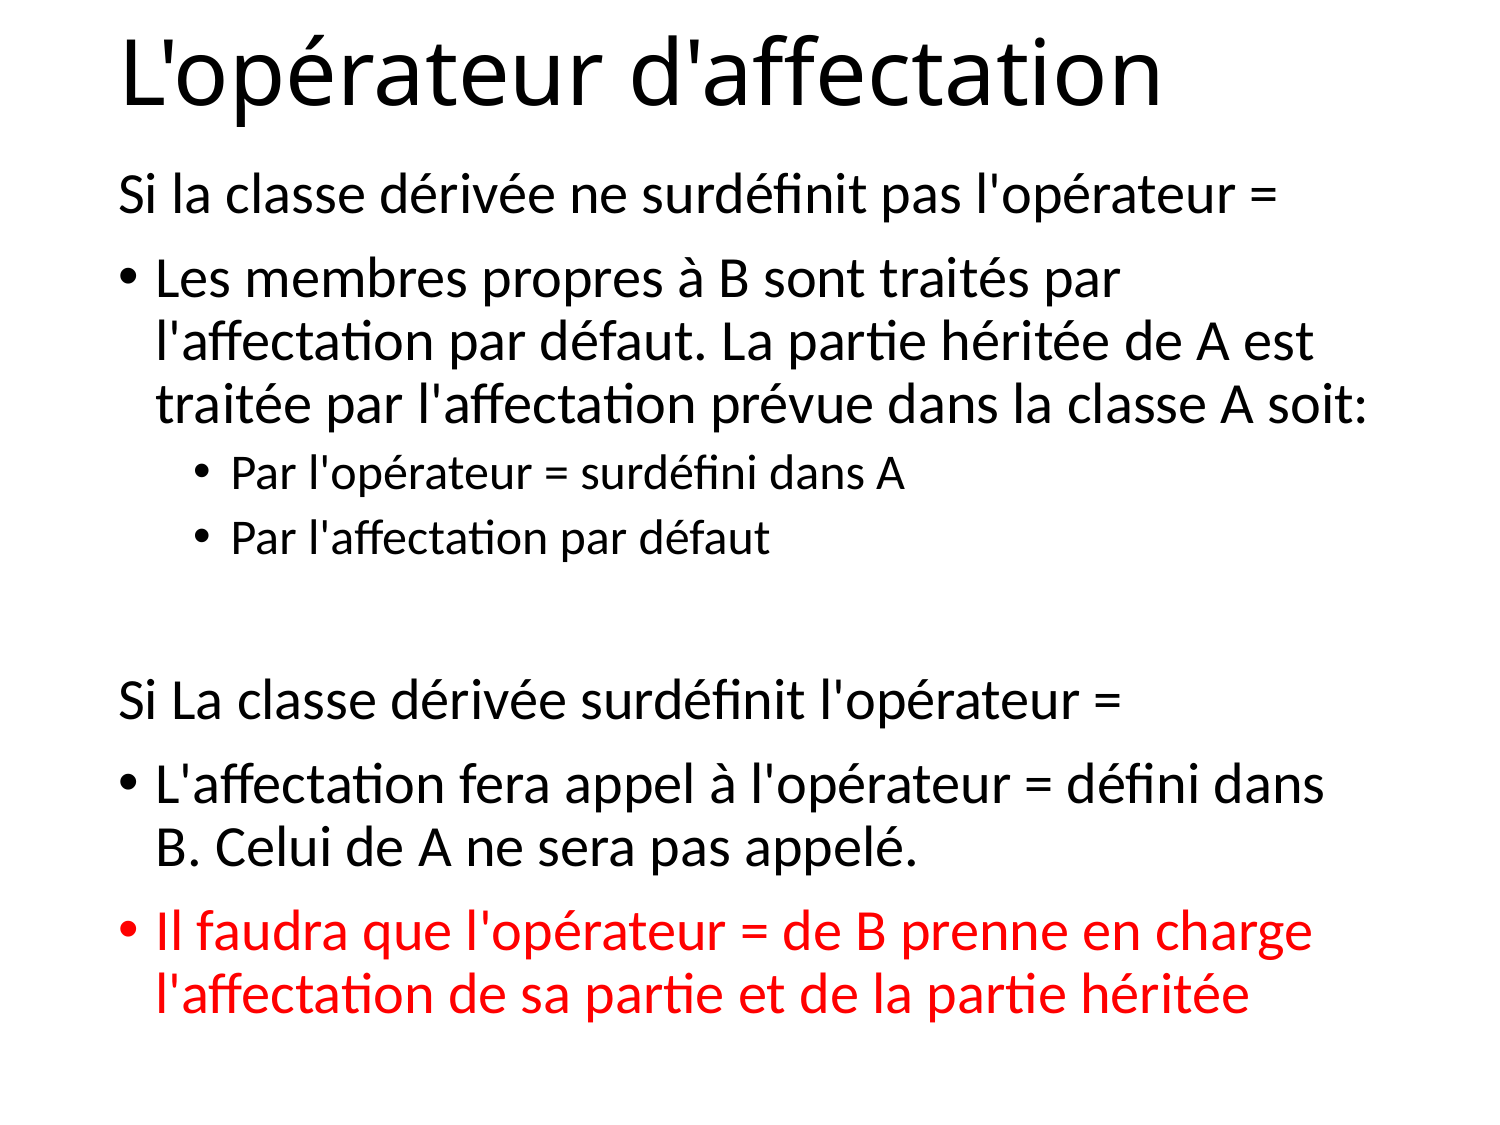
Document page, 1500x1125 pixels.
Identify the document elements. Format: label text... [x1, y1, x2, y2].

list Si la classe dérivée ne surdéfinit pas l'opérateur = Les membres propres à B sont traités par l'affectation par défaut. La partie héritée de A est traitée par l'affectation prévue dans la classe A soit: Par l'opérateur = surdéfini dans A Par l'affectation par défaut Si La classe dérivée surdéfinit l'opérateur = L'affectation fera appel à l'opérateur = défini dans B. Celui de A ne sera pas appelé. Il faudra que l'opérateur = de B prenne en charge l'affectation de sa partie et de la partie héritée [103, 156, 1397, 1125]
title L'opérateur d'affectation [103, 0, 1397, 152]
